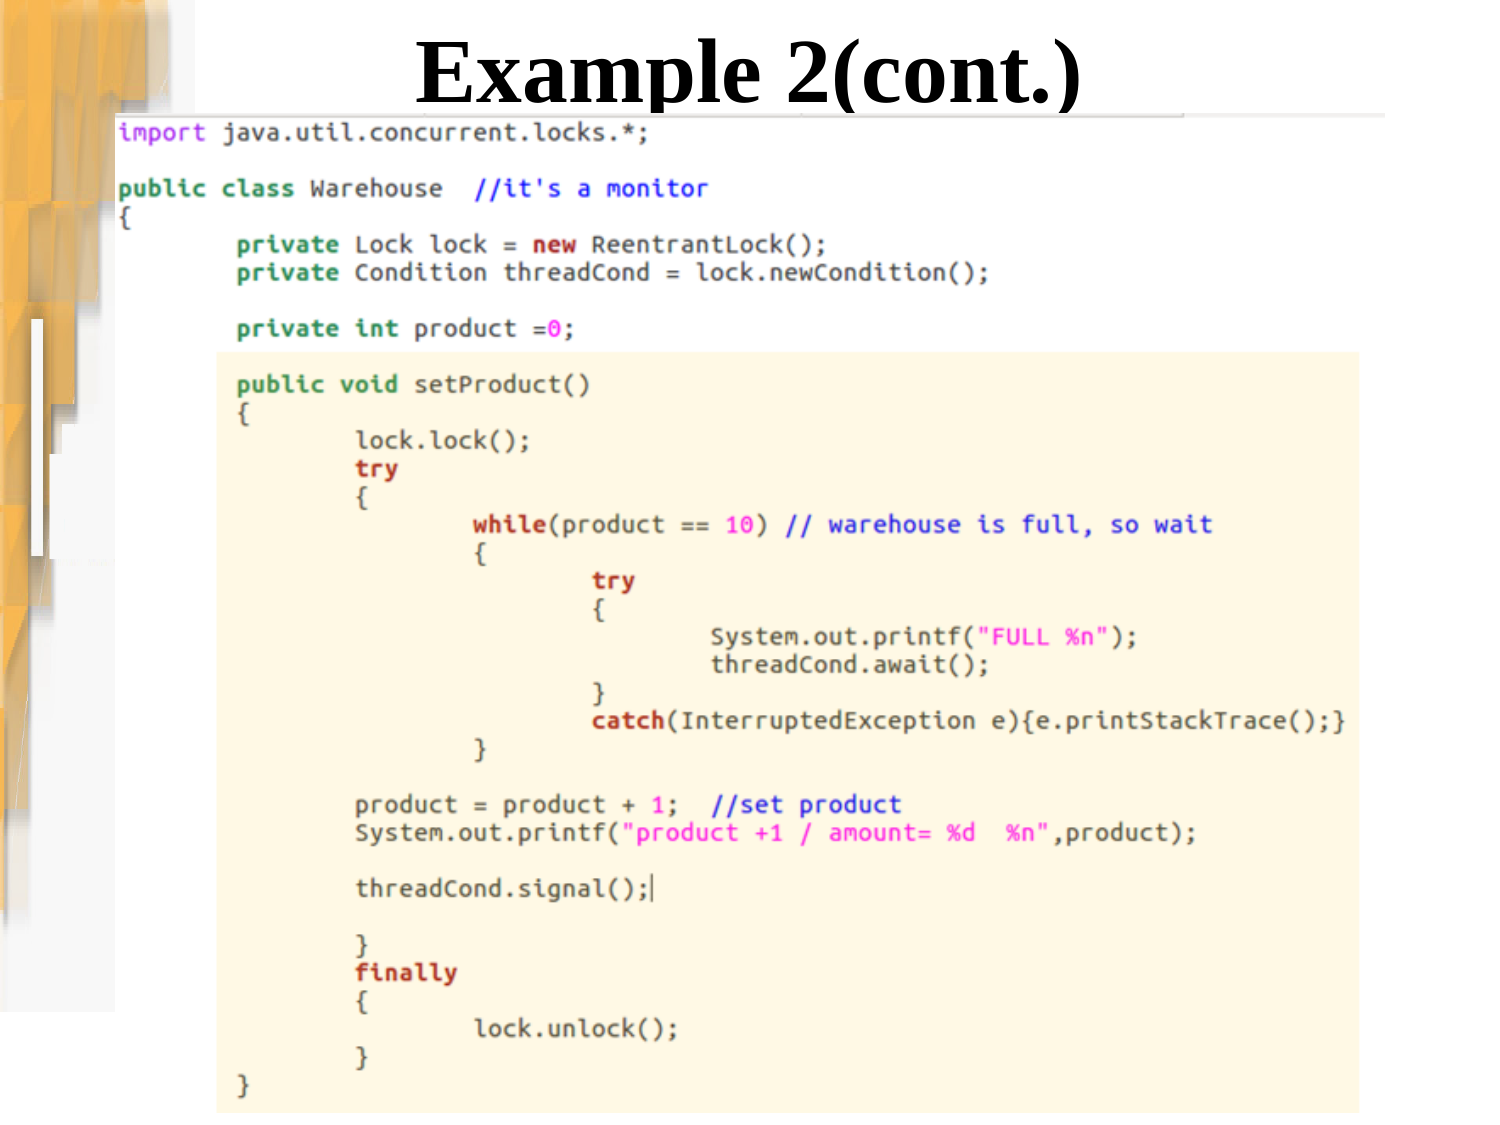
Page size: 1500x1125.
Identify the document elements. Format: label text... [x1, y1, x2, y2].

picture [0, 0, 1385, 1114]
title Example 2(cont.) [75, 0, 1425, 160]
